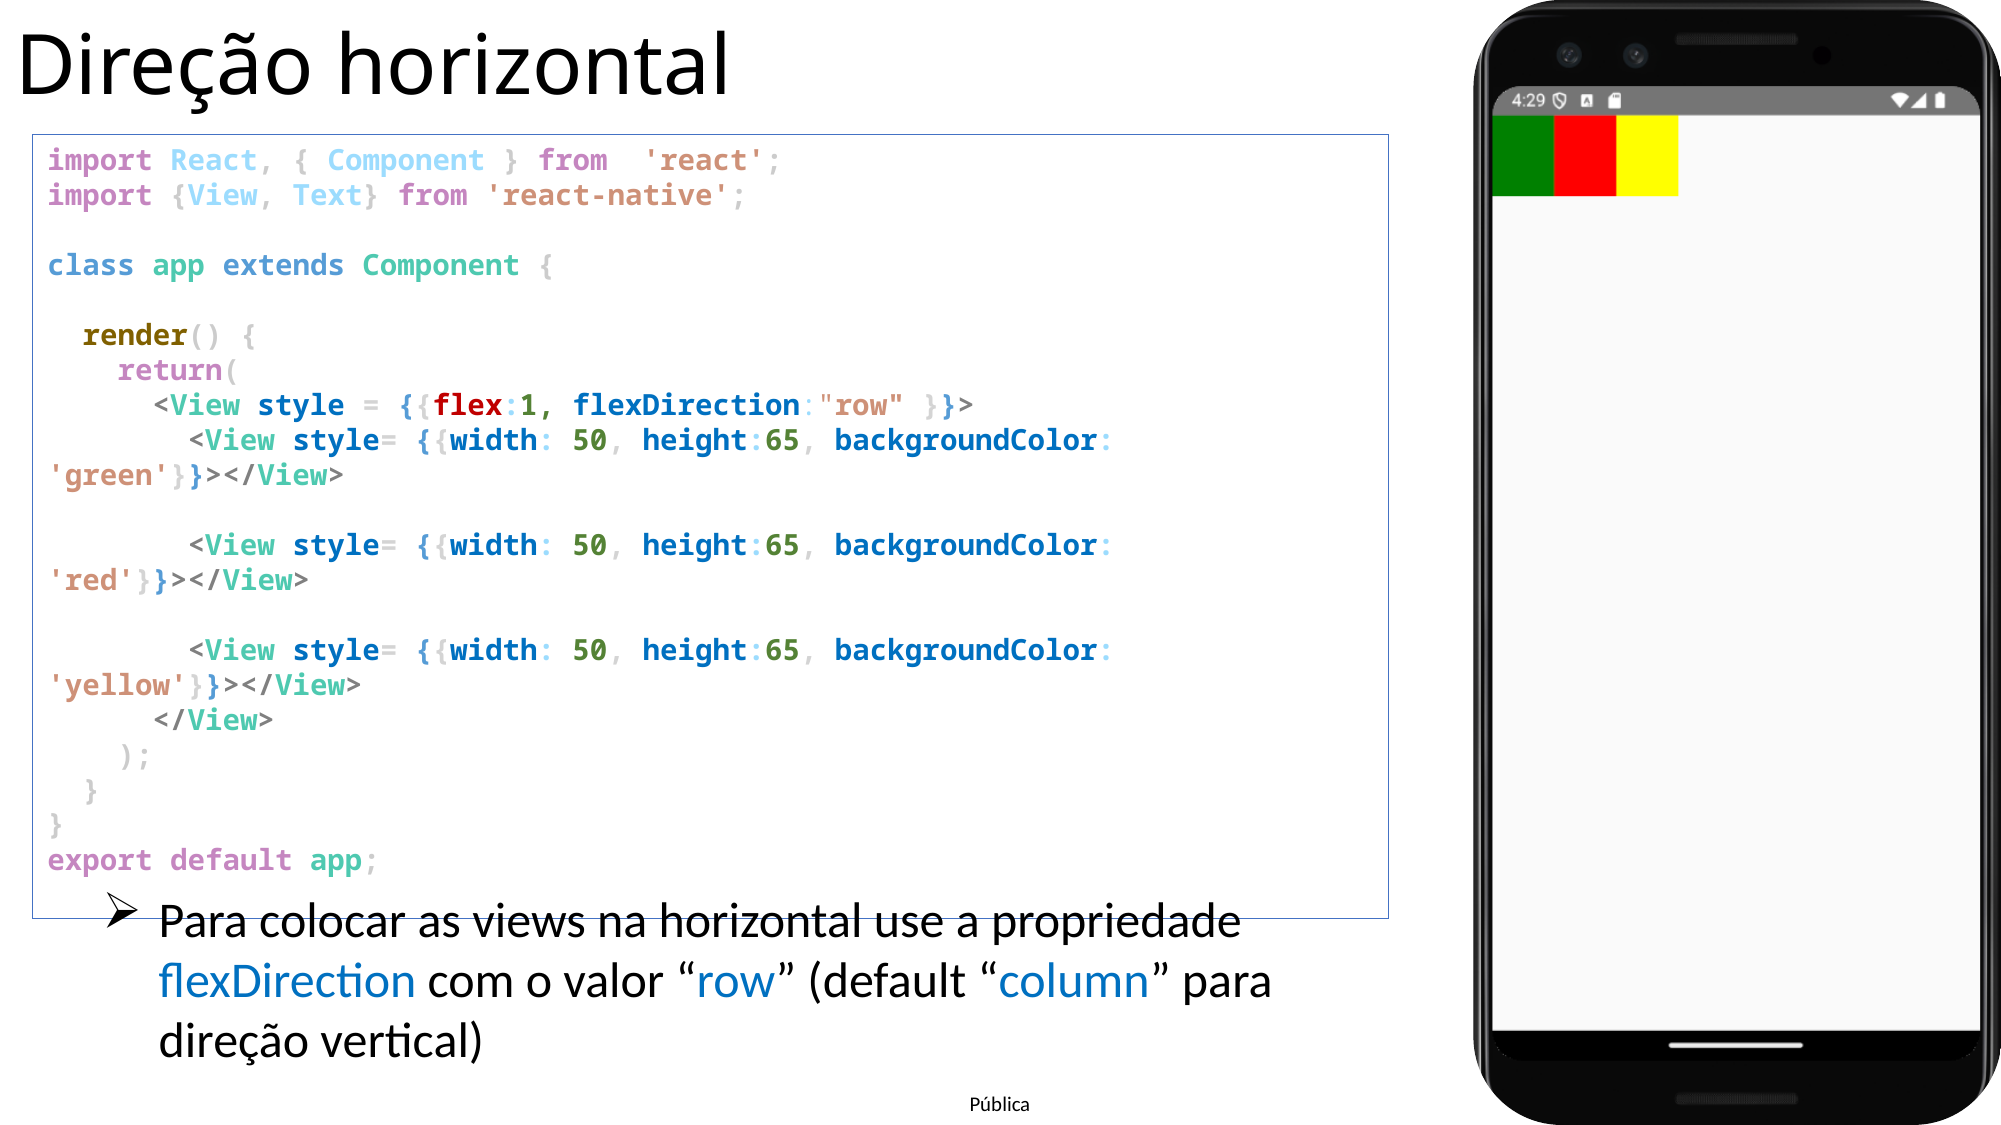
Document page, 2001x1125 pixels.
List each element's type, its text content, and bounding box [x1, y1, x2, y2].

title Direção horizontal [0, 0, 1473, 135]
text_box Para colocar as views na horizontal use a propriedade flexDirection com o valor “row” (default “column” para direção vertical) [87, 879, 1389, 1075]
picture [1473, 0, 2001, 1125]
text_box import React, { Component } from 'react'; import {View, Text} from 'react-native'; class app extends Component { render() { return( <View style = {{flex:1, flexDirection:"row" }}> <View style= {{width: 50, height:65, backgroundColor: 'green'}}></View> <View style= {{width: 50, height:65, backgroundColor: 'red'}}></View> <View style= {{width: 50, height:65, backgroundColor: 'yellow'}}></View> </View> ); } } export default app; [32, 134, 1389, 919]
